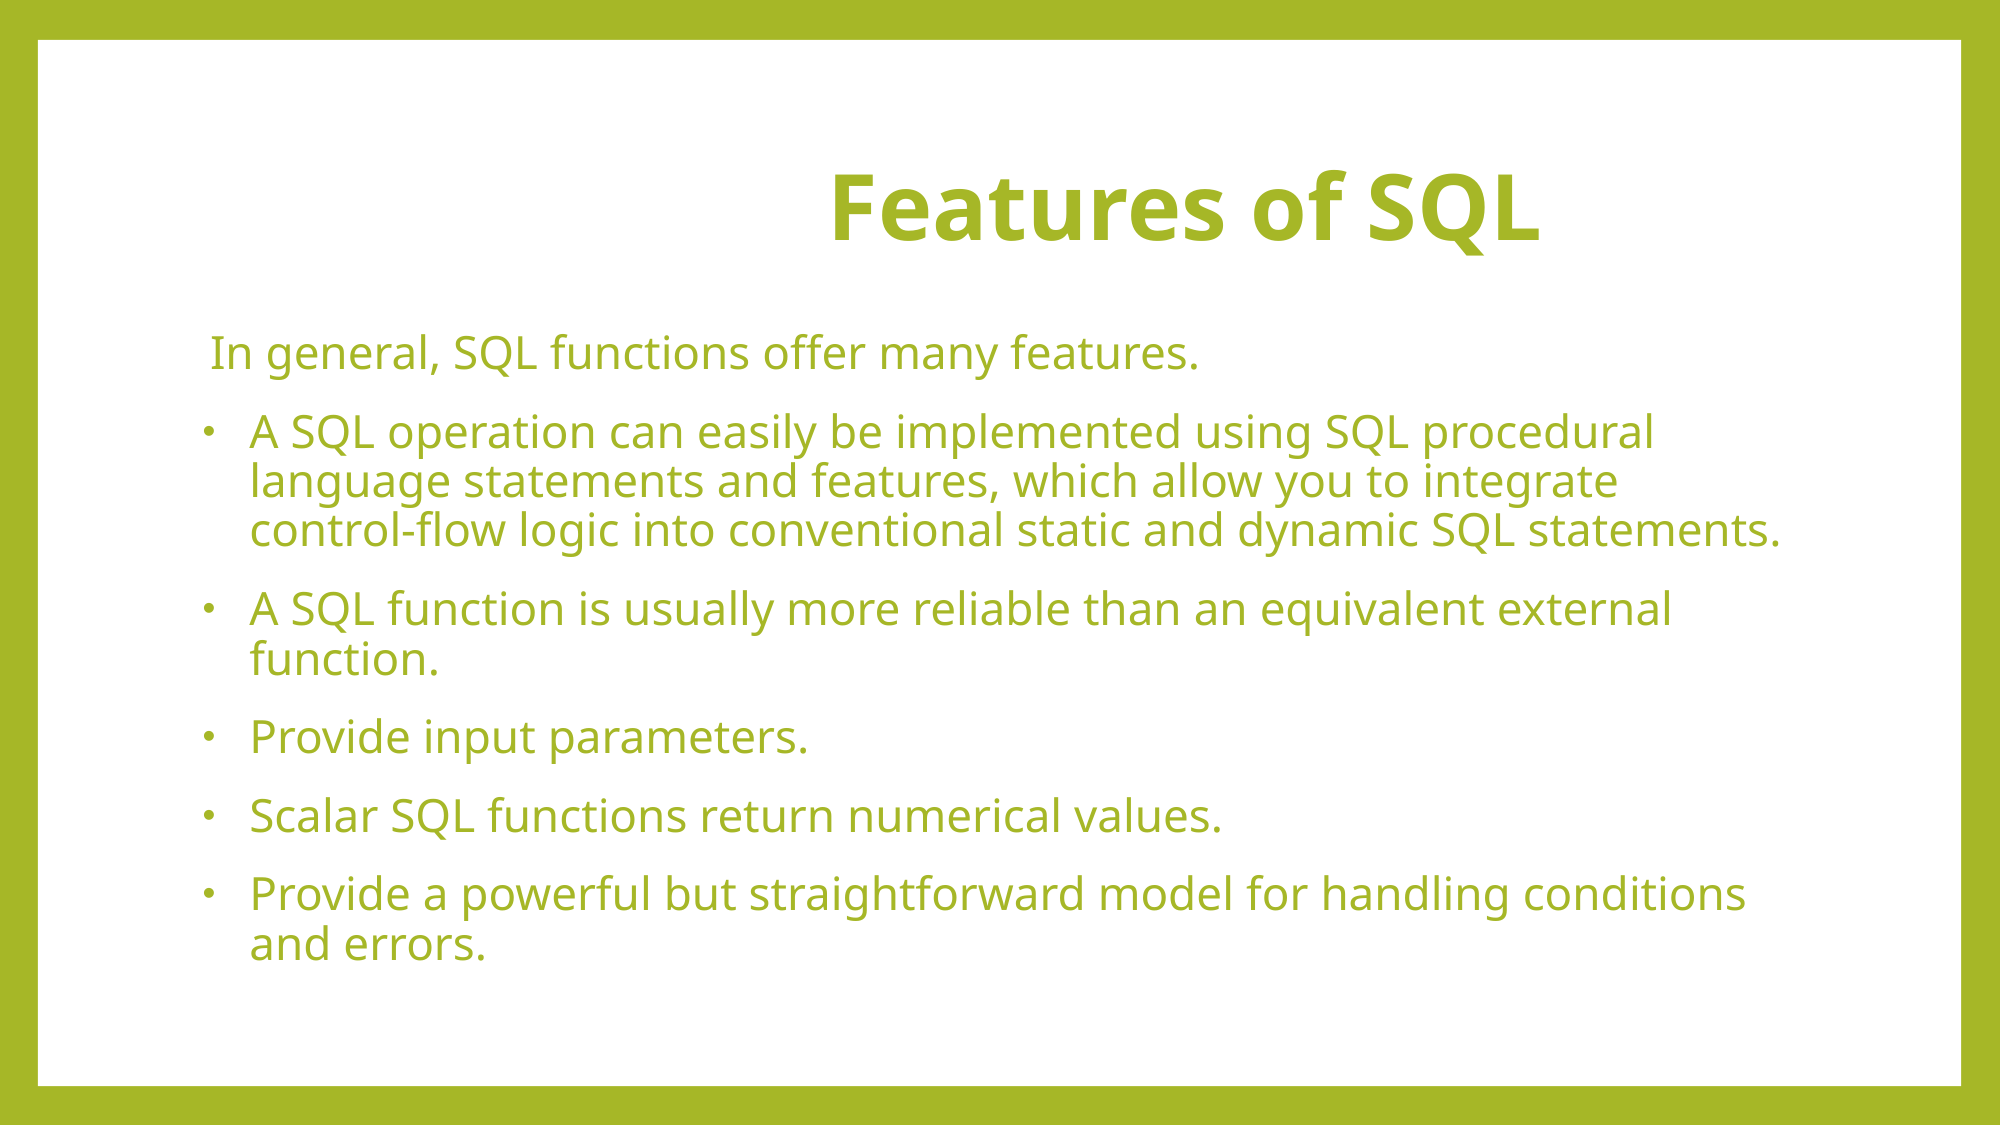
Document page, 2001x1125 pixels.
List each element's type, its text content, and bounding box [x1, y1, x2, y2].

list In general, SQL functions offer many features. A SQL operation can easily be implemented using SQL procedural language statements and features, which allow you to integrate control-flow logic into conventional static and dynamic SQL statements. A SQL function is usually more reliable than an equivalent external function. Provide input parameters. Scalar SQL functions return numerical values. Provide a powerful but straightforward model for handling conditions and errors. [187, 322, 1808, 985]
title Features of SQL [147, 99, 1768, 323]
